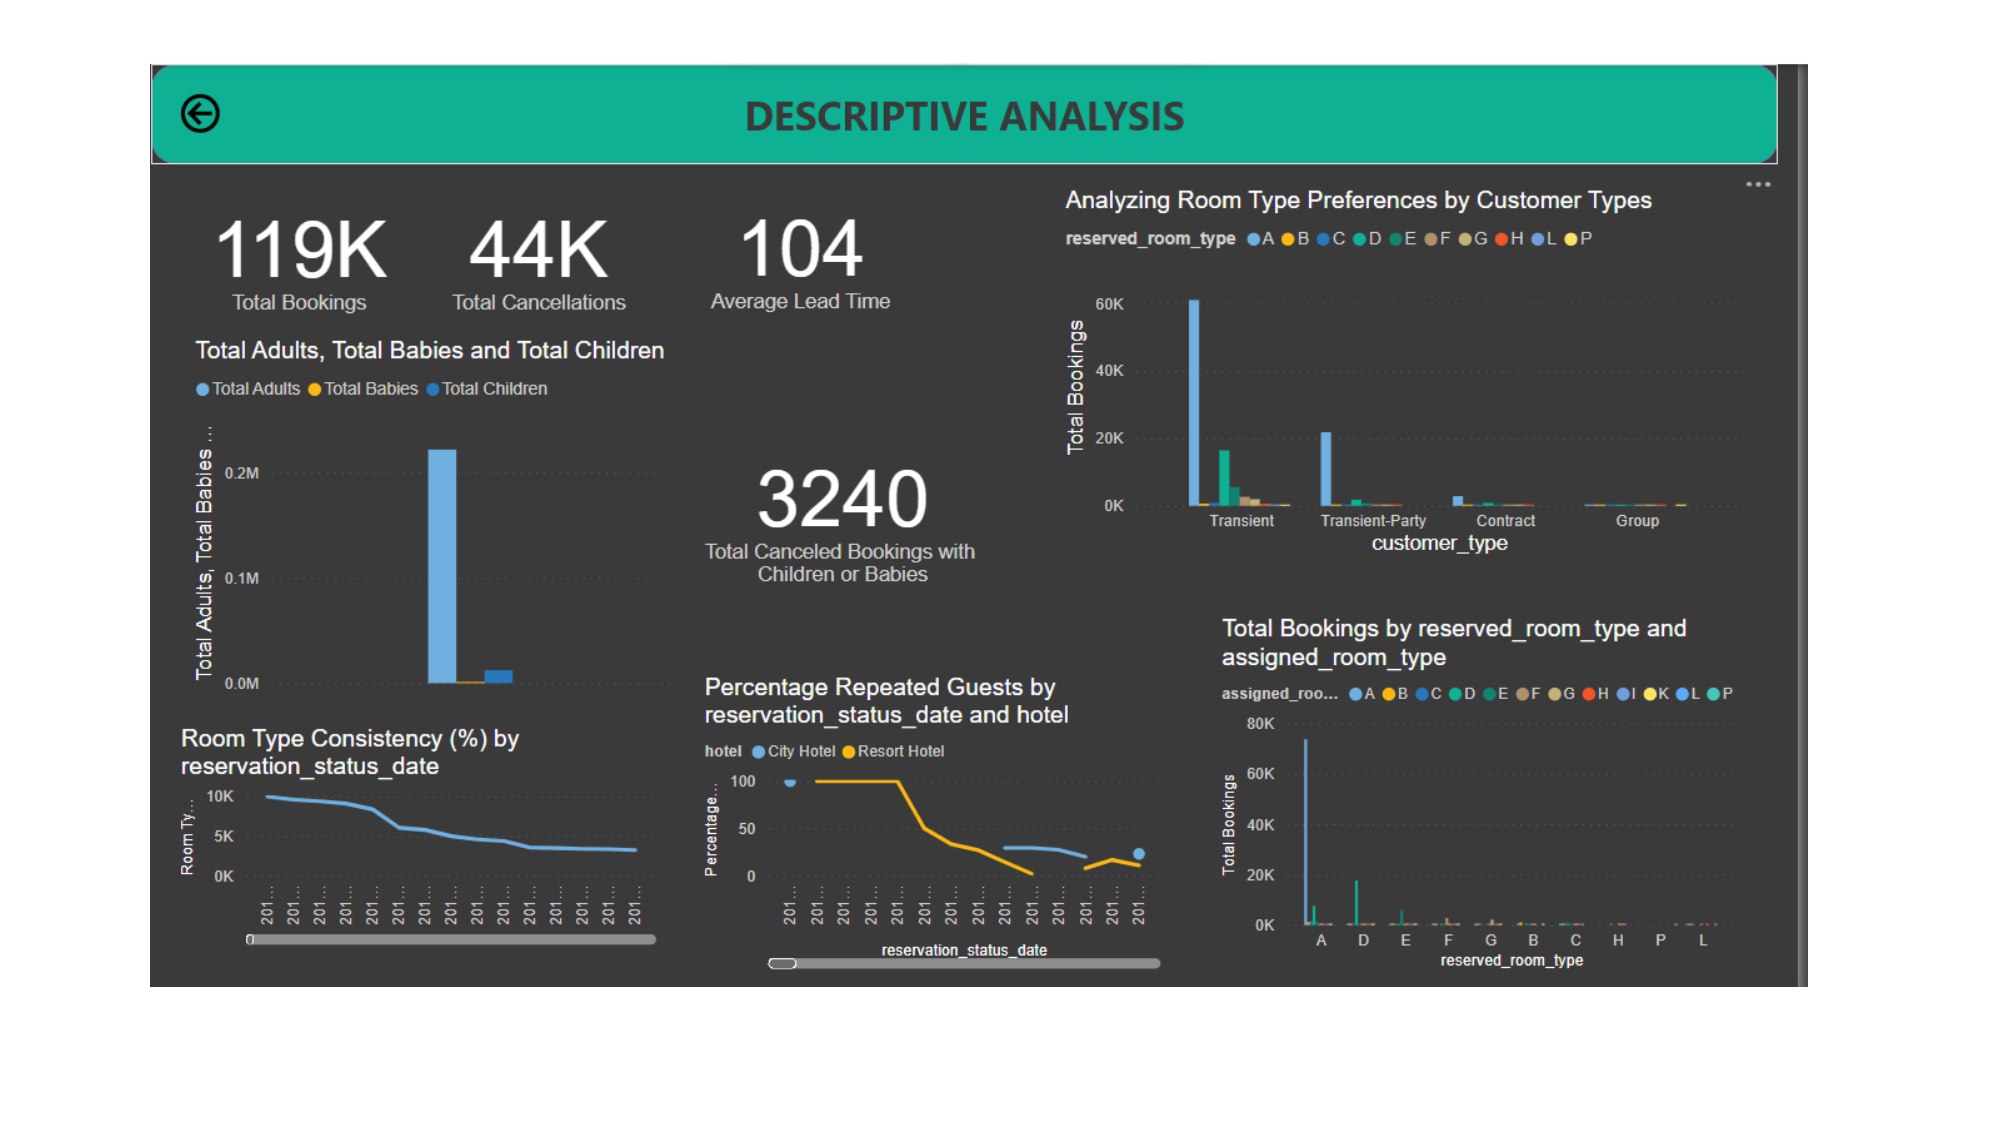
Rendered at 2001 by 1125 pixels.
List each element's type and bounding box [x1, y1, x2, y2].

picture [150, 63, 1808, 987]
